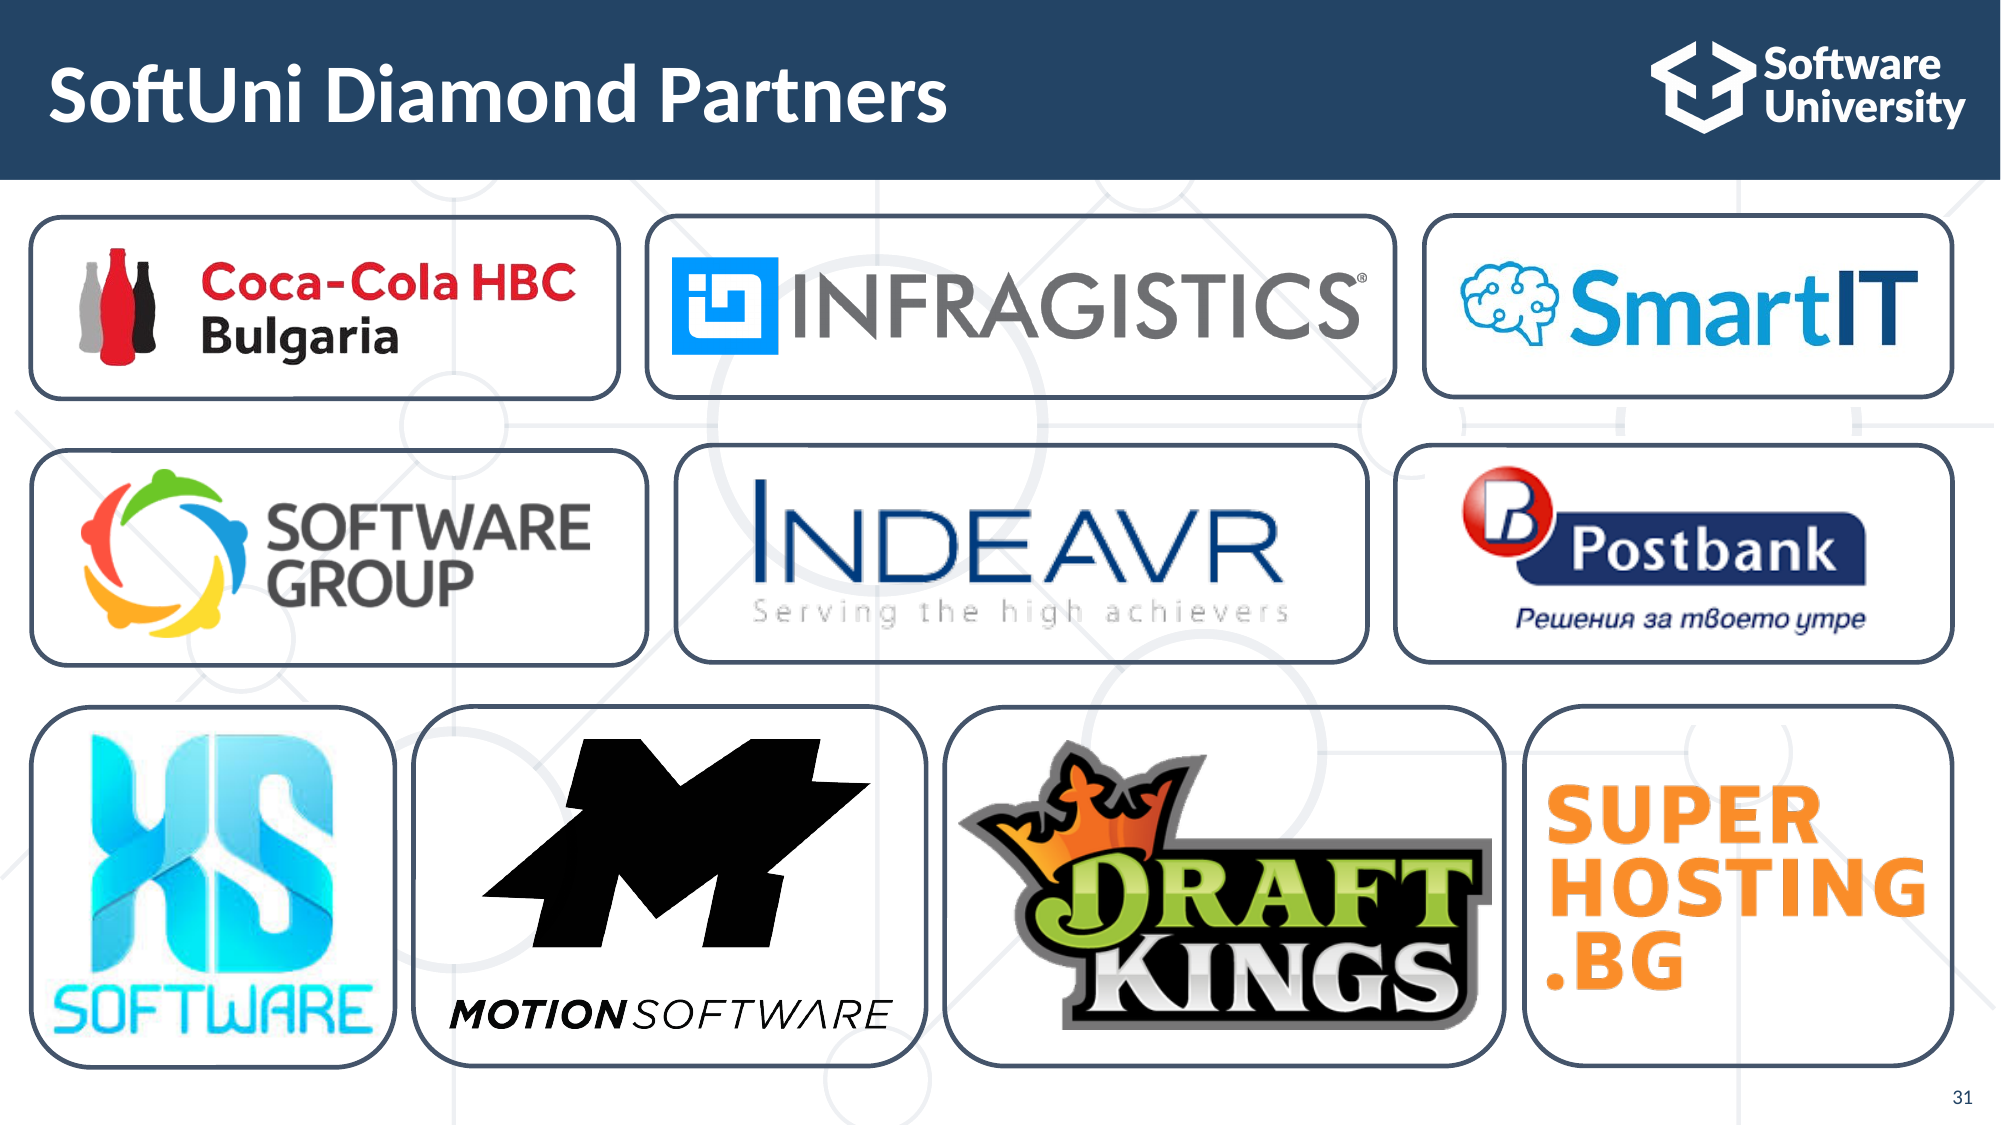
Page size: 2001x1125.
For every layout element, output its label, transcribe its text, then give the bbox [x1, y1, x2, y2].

picture [724, 450, 1315, 653]
text_box [413, 706, 927, 1067]
text_box [944, 707, 1505, 1067]
picture [1424, 436, 1929, 725]
picture [1651, 41, 1966, 134]
text_box [676, 445, 1368, 663]
title SoftUni Diamond Partners [31, 16, 1625, 162]
picture [957, 740, 1492, 1030]
picture [449, 739, 893, 1030]
picture [672, 256, 1367, 355]
picture [1386, 216, 1991, 407]
text_box [1524, 721, 1953, 1066]
picture [22, 95, 648, 687]
text_box [1395, 447, 1419, 661]
text_box [30, 217, 56, 399]
picture [30, 702, 396, 1067]
text_box [1932, 448, 1953, 659]
text_box [647, 215, 1381, 398]
text_box [595, 218, 619, 399]
slide_number 31 [1927, 1067, 1989, 1117]
picture [1537, 773, 1934, 1001]
